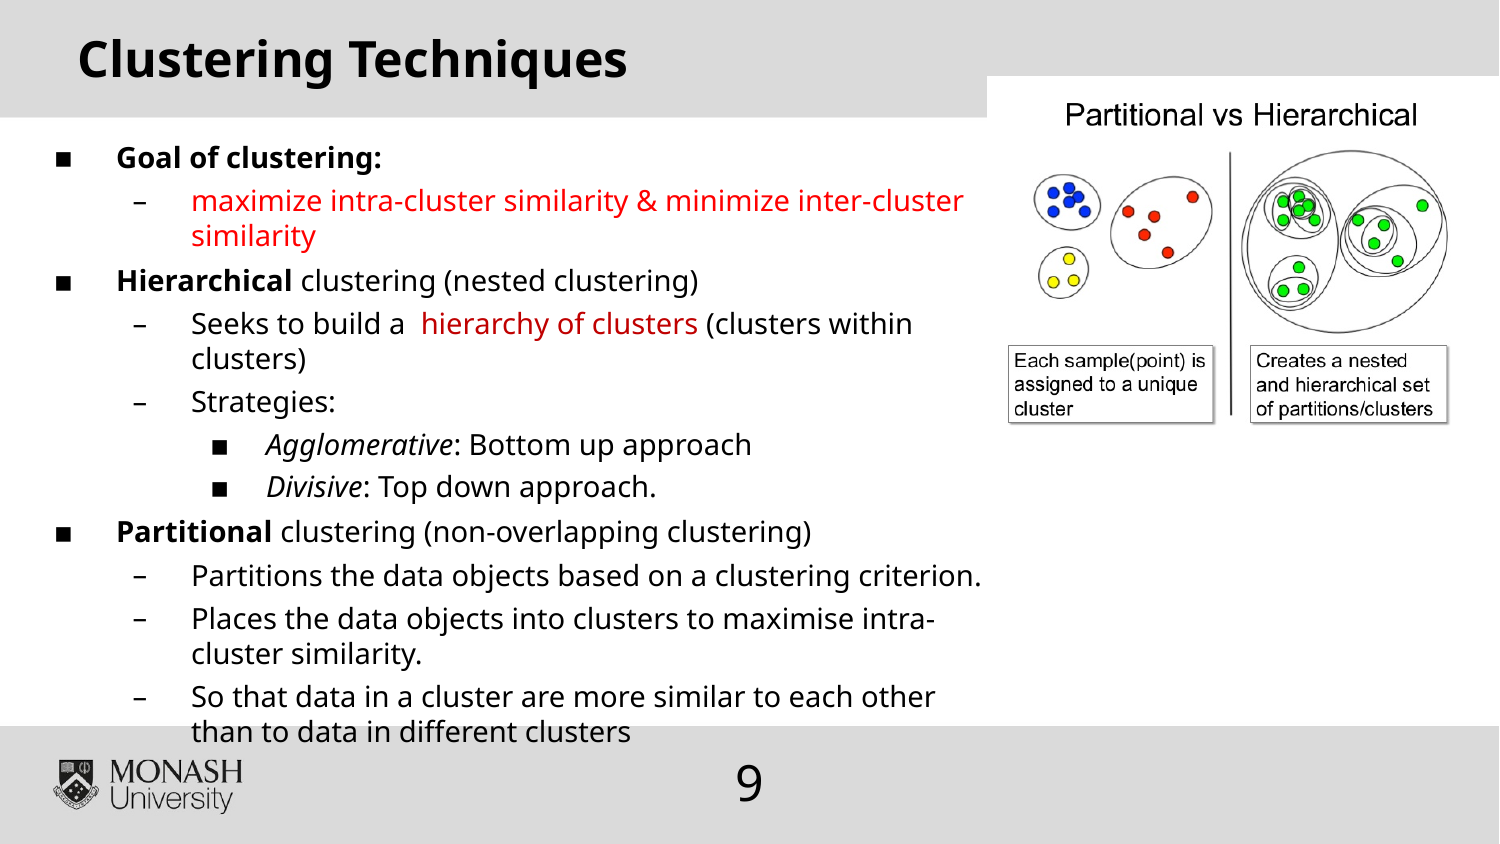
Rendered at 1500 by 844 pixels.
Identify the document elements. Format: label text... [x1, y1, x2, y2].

list Goal of clustering: maximize intra-cluster similarity & minimize inter-cluster similarity Hierarchical clustering (nested clustering) Seeks to build a hierarchy of clusters (clusters within clusters) Strategies: Agglomerative: Bottom up approach Divisive: Top down approach. Partitional clustering (non-overlapping clustering) Partitions the data objects based on a clustering criterion. Places the data objects into clusters to maximise intra-cluster similarity. So that data in a cluster are more similar to each other than to data in different clusters [26, 131, 1000, 661]
list Clustering Techniques [45, 19, 1464, 97]
picture [0, 0, 1500, 844]
